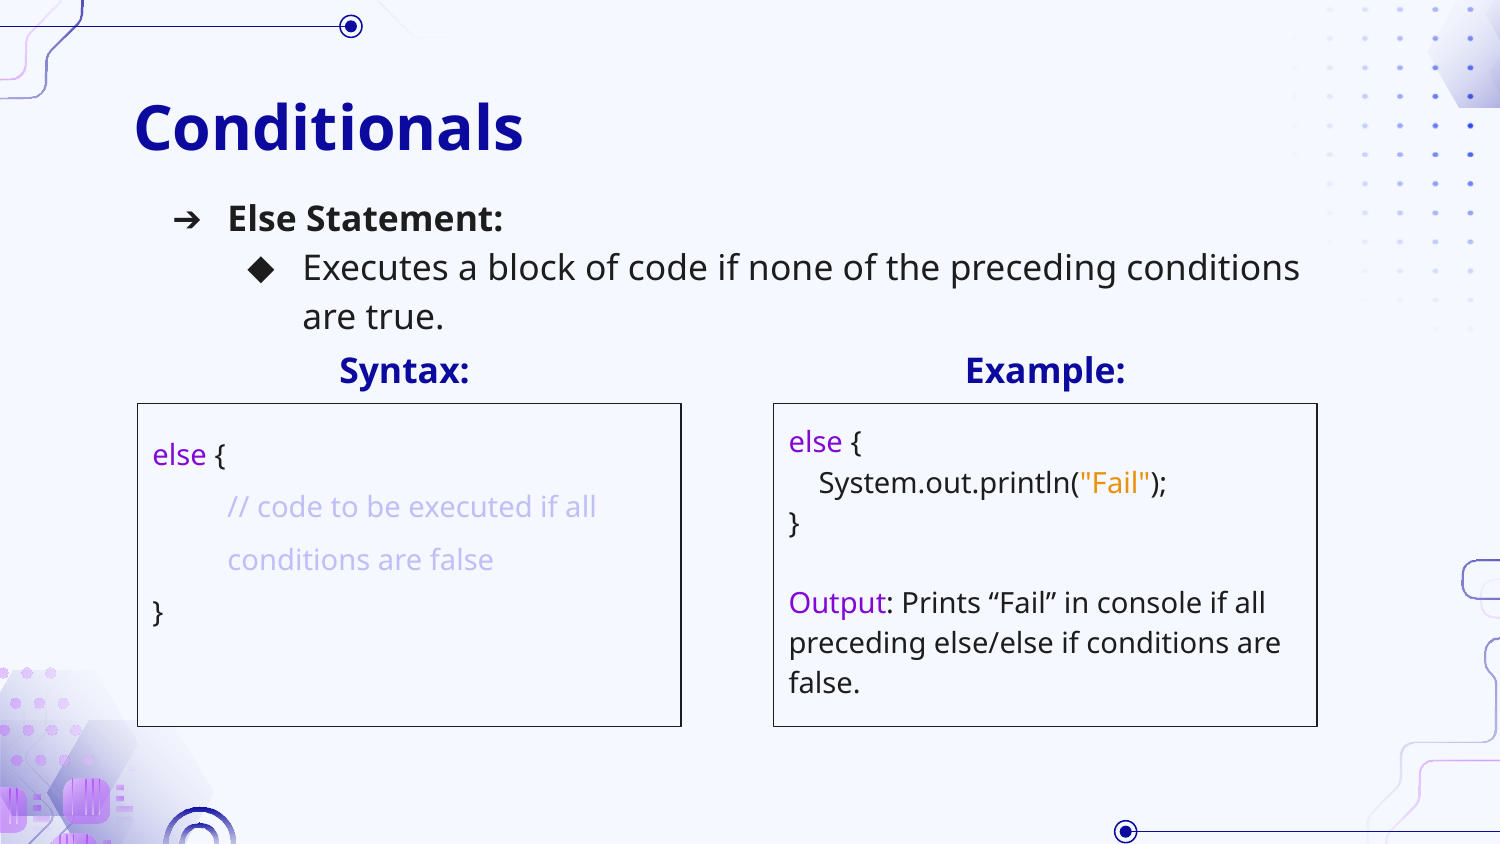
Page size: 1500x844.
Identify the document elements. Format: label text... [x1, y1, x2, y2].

picture [1243, 0, 1500, 352]
text_box Syntax: [230, 332, 588, 404]
title Conditionals [118, 72, 1382, 167]
text_box Else Statement: Executes a block of code if none of the preceding conditions are true. [137, 174, 1346, 326]
subtitle else { // code to be executed if all conditions are false } [137, 403, 681, 727]
text_box Example: [866, 332, 1224, 404]
subtitle else { System.out.println("Fail"); } Output: Prints “Fail” in console if all preceding else/else if conditions are false. [773, 403, 1317, 727]
